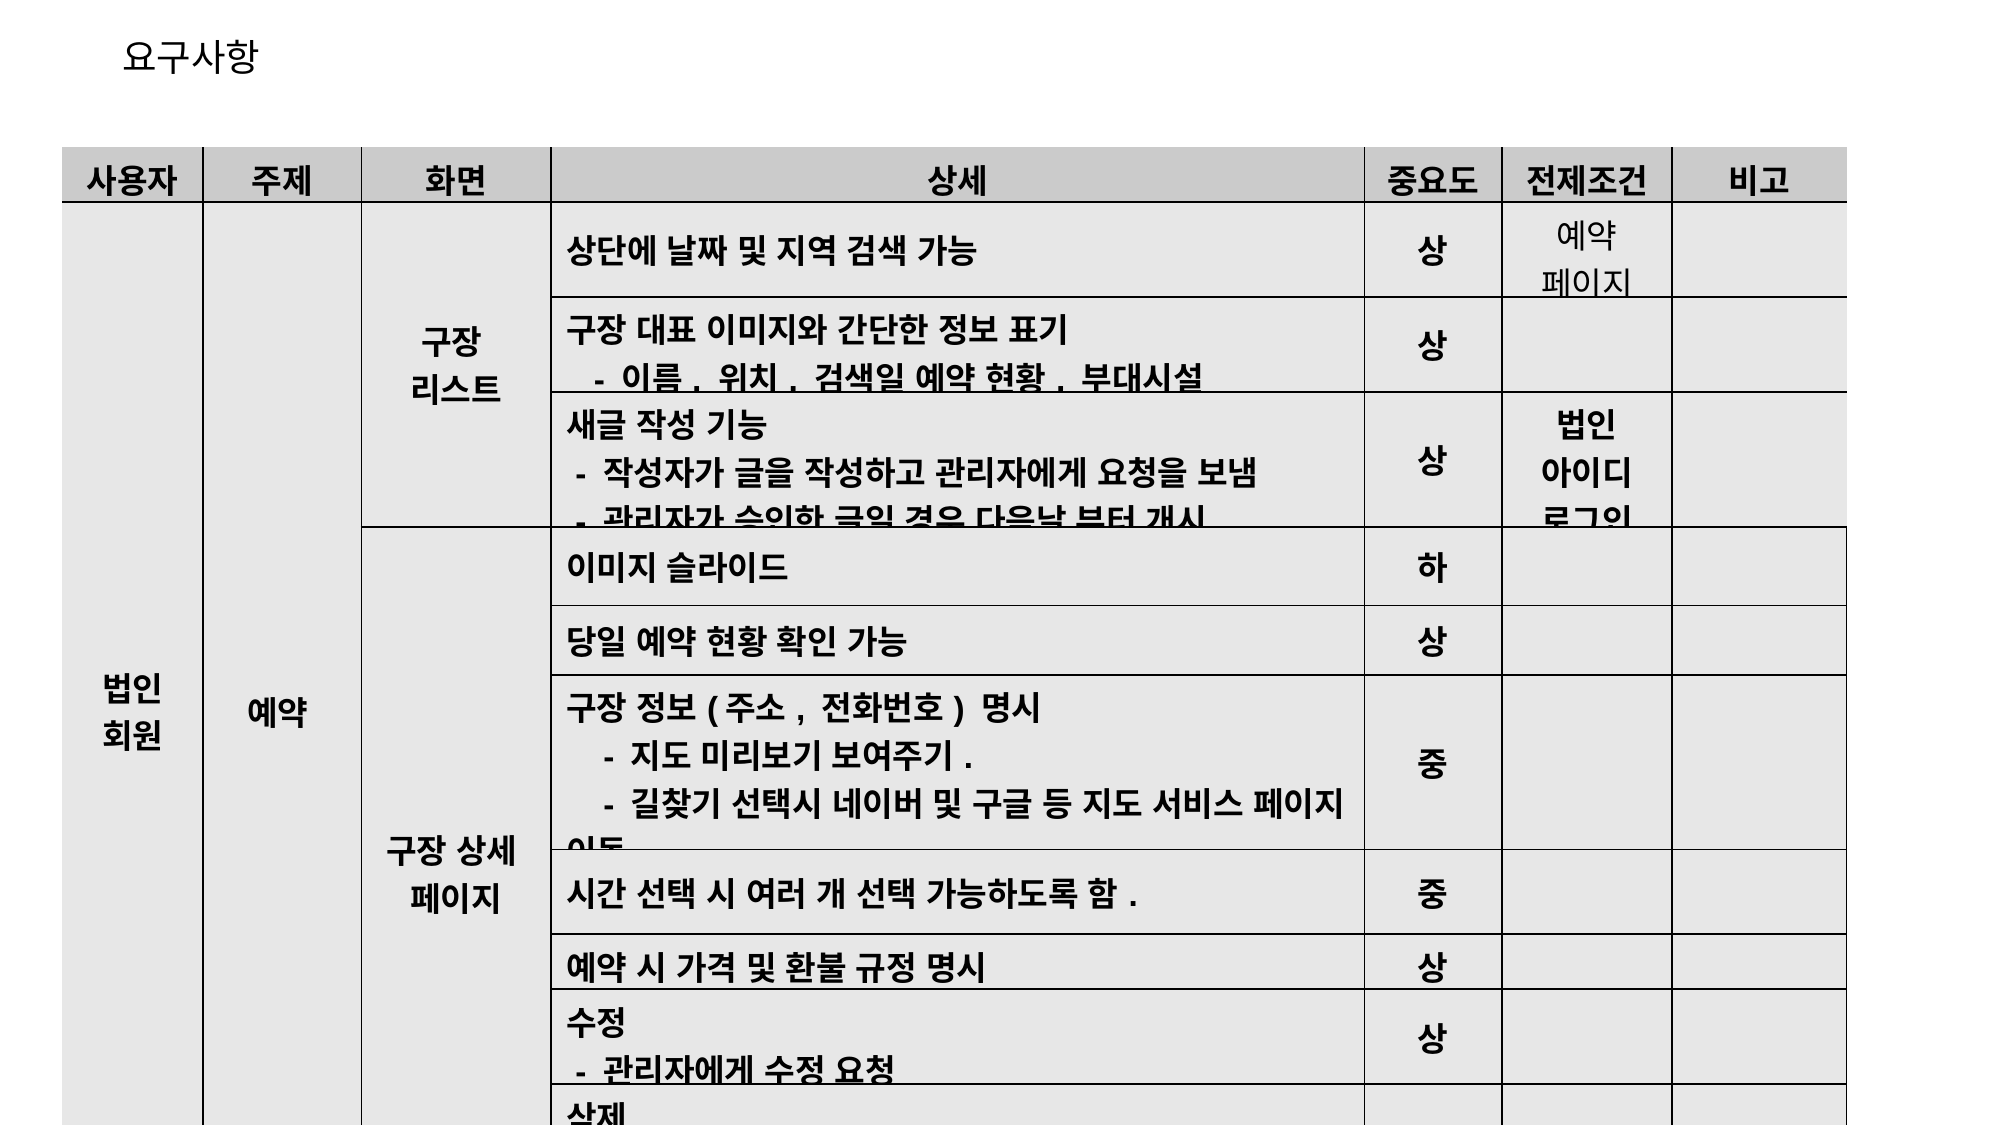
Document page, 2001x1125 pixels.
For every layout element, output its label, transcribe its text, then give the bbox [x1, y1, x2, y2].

table_cell [1673, 990, 1846, 1083]
table_header 화면 [362, 147, 550, 201]
table_cell [1673, 1085, 1846, 1125]
table_cell 당일 예약 현황 확인 가능 [552, 606, 1364, 674]
table_cell 하 [1365, 528, 1501, 605]
table_cell [1503, 990, 1671, 1083]
table_cell [1503, 935, 1671, 988]
table_cell 중 [1365, 676, 1501, 849]
table_cell [1673, 528, 1846, 605]
table_cell [1673, 935, 1846, 988]
table_cell 상 [1365, 935, 1501, 988]
table_cell 구장 리스트 [362, 203, 550, 526]
table_cell 구장 대표 이미지와 간단한 정보 표기 - 이름, 위치, 검색일 예약 현황, 부대시설 [552, 298, 1364, 391]
table_cell [1673, 393, 1847, 526]
table_cell 중 [1365, 850, 1501, 933]
table_header 주제 [204, 147, 361, 201]
table_cell 법인 회원 [62, 203, 202, 1125]
table_cell [1673, 676, 1846, 849]
table_header 사용자 [62, 147, 202, 201]
table_cell [1673, 606, 1846, 674]
table_cell [1503, 606, 1671, 674]
table_cell [1503, 676, 1671, 849]
table_cell [1503, 850, 1671, 933]
table_cell [1673, 298, 1847, 391]
table_cell [1503, 298, 1671, 391]
table_cell [1673, 203, 1847, 296]
table_cell 상 [1365, 1085, 1501, 1125]
table_cell 예약 페이지 [1503, 203, 1671, 296]
table_header 상세 [552, 147, 1364, 201]
table_header 전제조건 [1503, 147, 1671, 201]
table_cell 수정 - 관리자에게 수정 요청 [552, 990, 1364, 1083]
table_cell 삭제 - 관리자에게 언제까지 게시글을 유지할 지 요청 - 예약 건이 있다면 환불 방법은 관리자와 추가 연락 필요. [552, 1085, 1364, 1125]
table_header 중요도 [1365, 147, 1501, 201]
table_cell 구장 정보(주소, 전화번호) 명시 - 지도 미리보기 보여주기. - 길찾기 선택시 네이버 및 구글 등 지도 서비스 페이지 이동 [552, 676, 1364, 849]
text_box 요구사항 [107, 26, 1983, 87]
table_cell 상 [1365, 298, 1501, 391]
table_cell 상 [1365, 606, 1501, 674]
table_cell 시간 선택 시 여러 개 선택 가능하도록 함. [552, 850, 1364, 933]
table_cell 이미지 슬라이드 [552, 528, 1364, 605]
table_cell [1673, 850, 1846, 933]
table_cell [1503, 528, 1671, 605]
table_cell 구장 상세 페이지 [362, 528, 550, 1125]
table_cell 상 [1365, 203, 1501, 296]
table_cell 상 [1365, 393, 1501, 526]
table_cell 상 [1365, 990, 1501, 1083]
table_header 비고 [1673, 147, 1847, 201]
table_cell 새글 작성 기능 - 작성자가 글을 작성하고 관리자에게 요청을 보냄 - 관리자가 승인한 글일 경우 다음날 부터 개시. [552, 393, 1364, 526]
table_cell [1503, 1085, 1671, 1125]
table_cell 상단에 날짜 및 지역 검색 가능 [552, 203, 1364, 296]
table_cell 예약 시 가격 및 환불 규정 명시 [552, 935, 1364, 988]
table_cell 예약 [204, 203, 361, 1125]
table_cell 법인 아이디 로그인 [1503, 393, 1671, 526]
